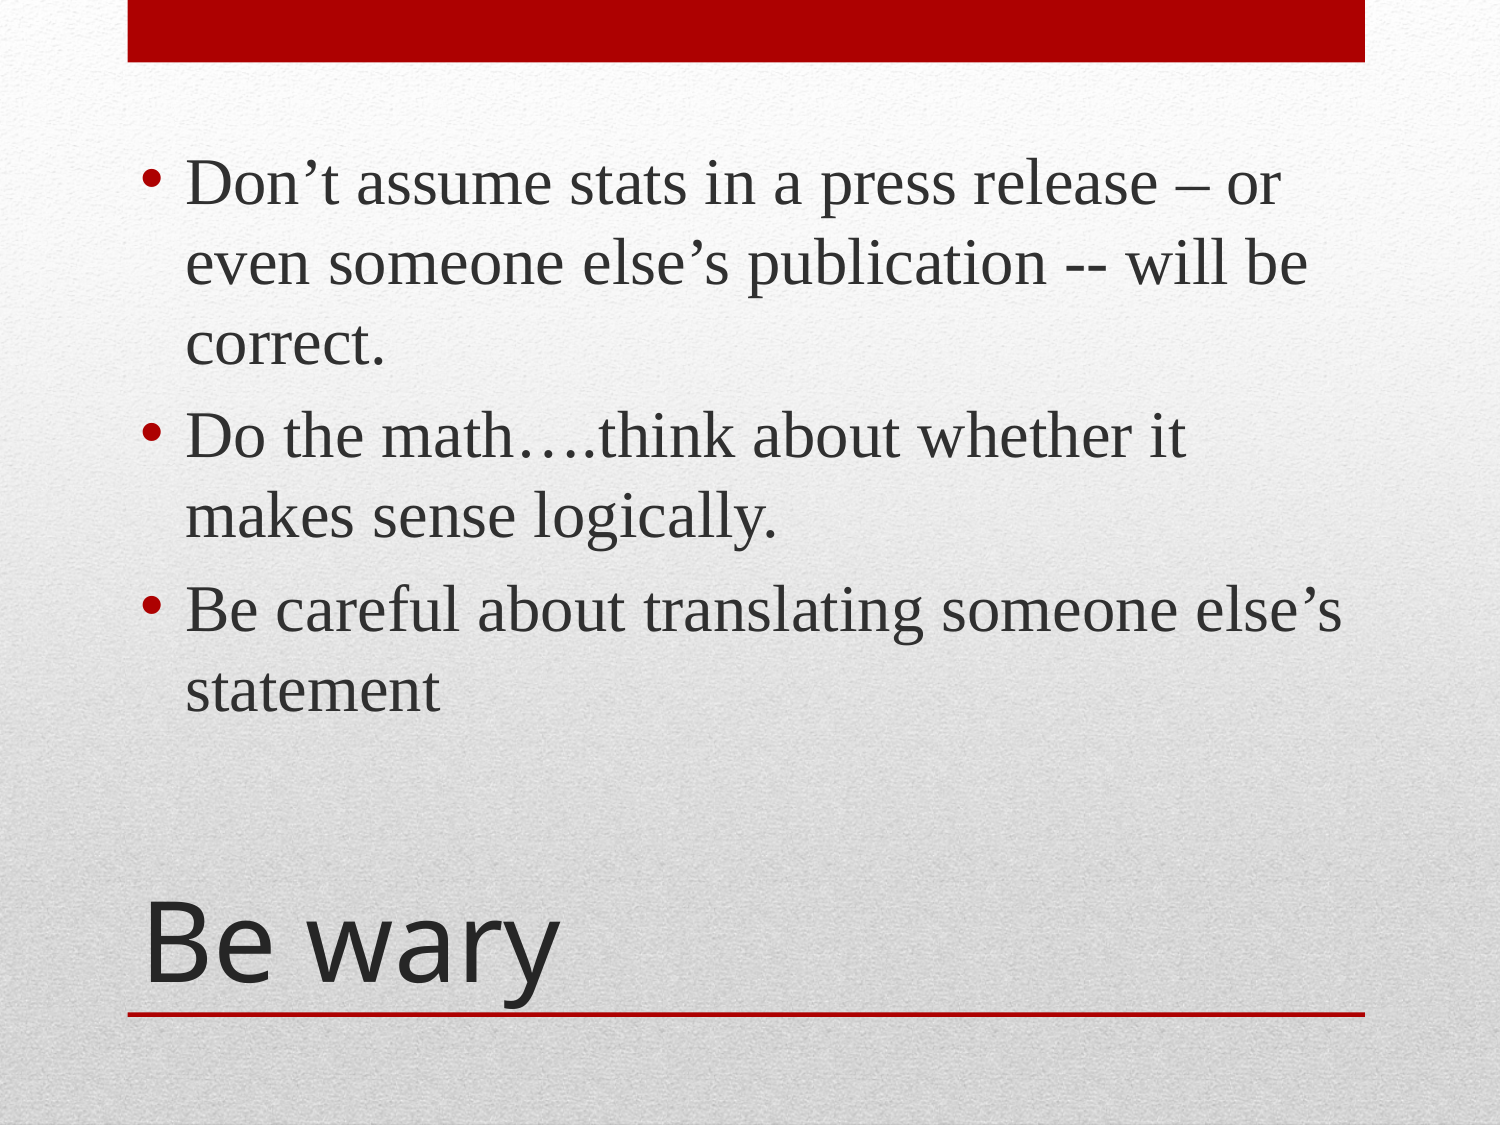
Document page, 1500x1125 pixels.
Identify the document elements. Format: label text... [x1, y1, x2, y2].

title Be wary [125, 750, 1238, 1013]
list Don’t assume stats in a press release – or even someone else’s publication -- will be correct. Do the math….think about whether it makes sense logically. Be careful about translating someone else’s statement [125, 112, 1363, 750]
